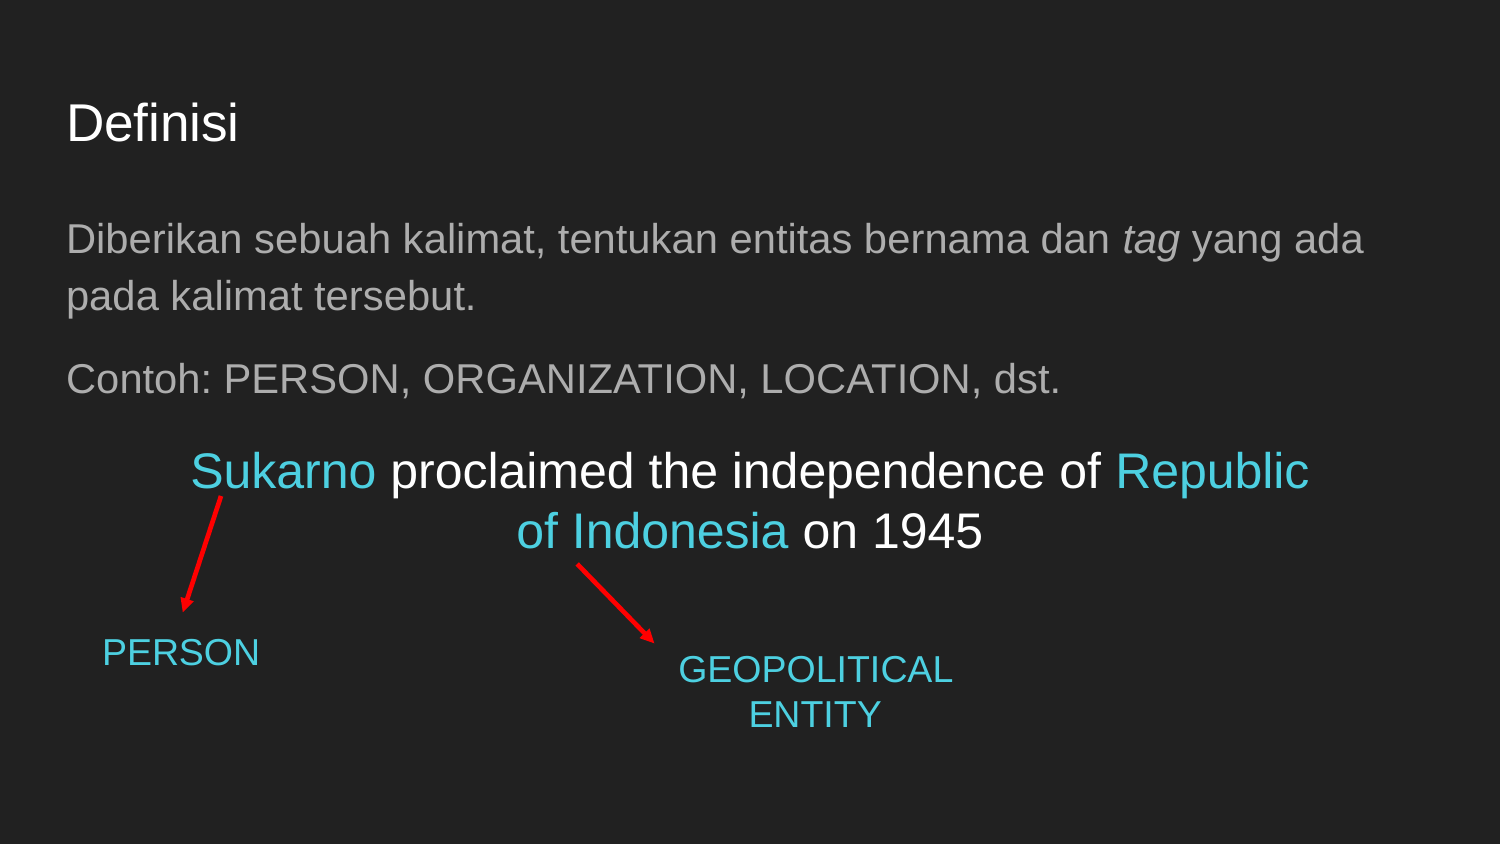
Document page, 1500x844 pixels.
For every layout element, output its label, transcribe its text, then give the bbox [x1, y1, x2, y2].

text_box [576, 563, 655, 644]
text_box GEOPOLITICAL ENTITY [631, 630, 1000, 750]
title Definisi [51, 72, 1449, 167]
text_box PERSON [62, 612, 301, 688]
text_box Sukarno proclaimed the independence of Republic of Indonesia on 1945 [148, 423, 1352, 574]
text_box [182, 495, 222, 613]
list Diberikan sebuah kalimat, tentukan entitas bernama dan tag yang ada pada kalimat tersebut. Contoh: PERSON, ORGANIZATION, LOCATION, dst. [51, 189, 1449, 750]
